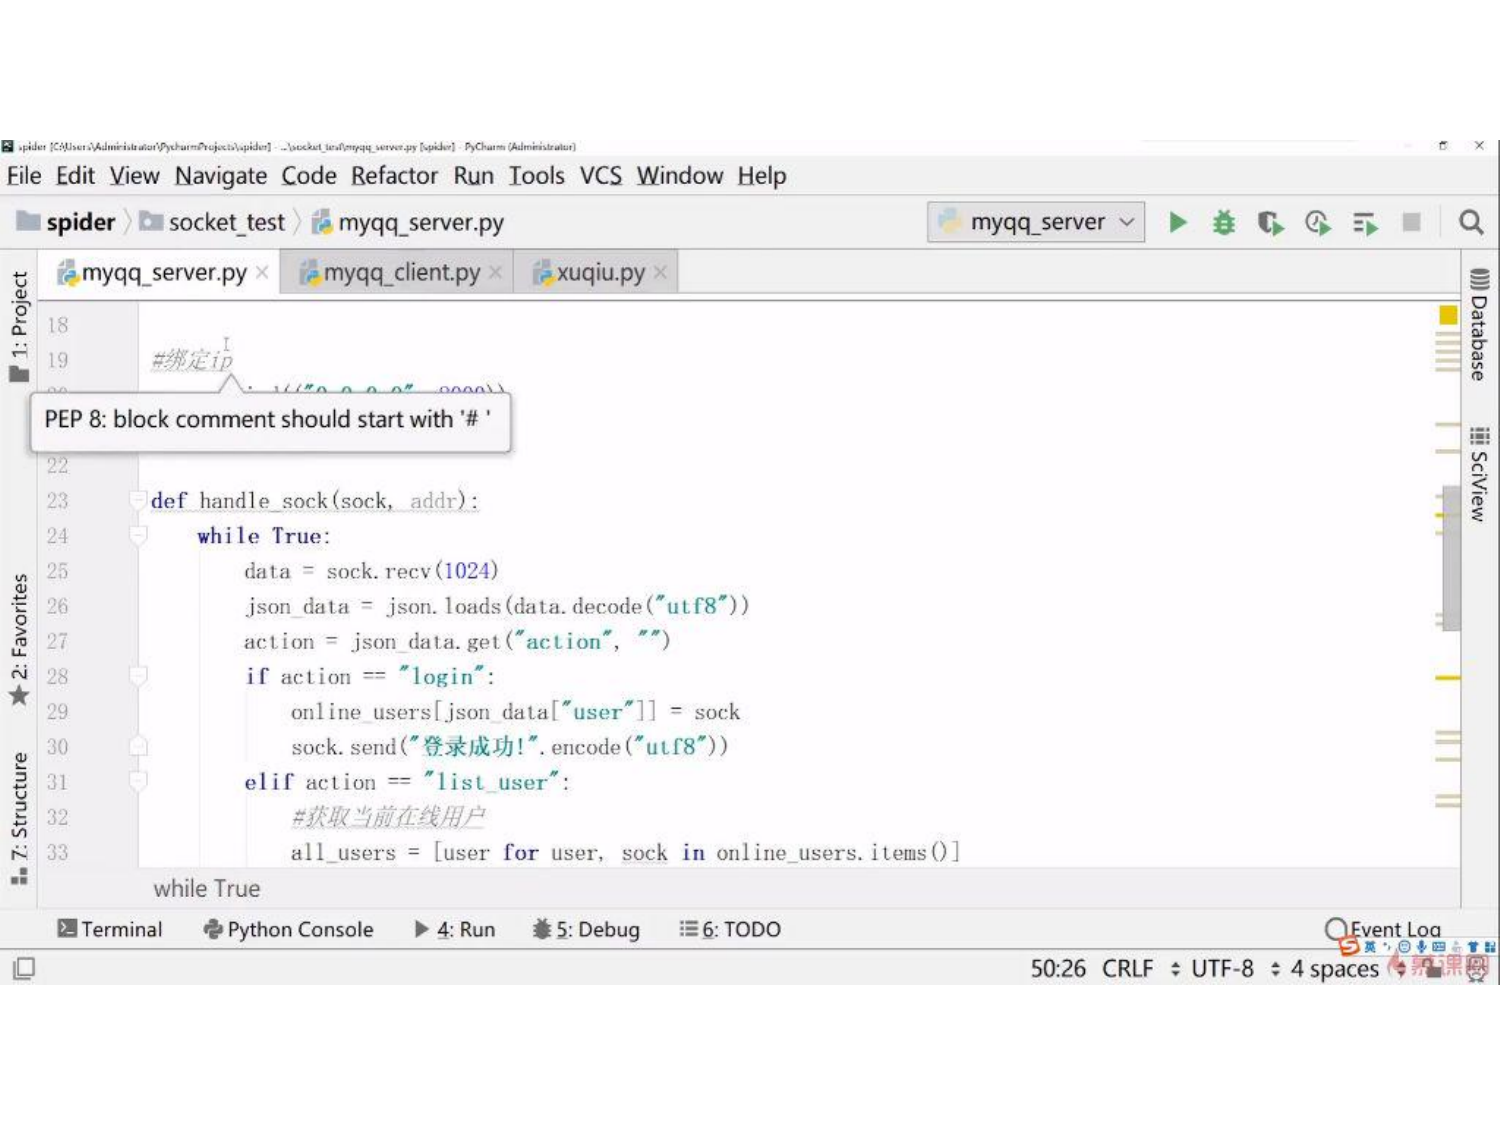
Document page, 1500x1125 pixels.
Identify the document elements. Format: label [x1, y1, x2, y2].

picture [0, 140, 1500, 985]
